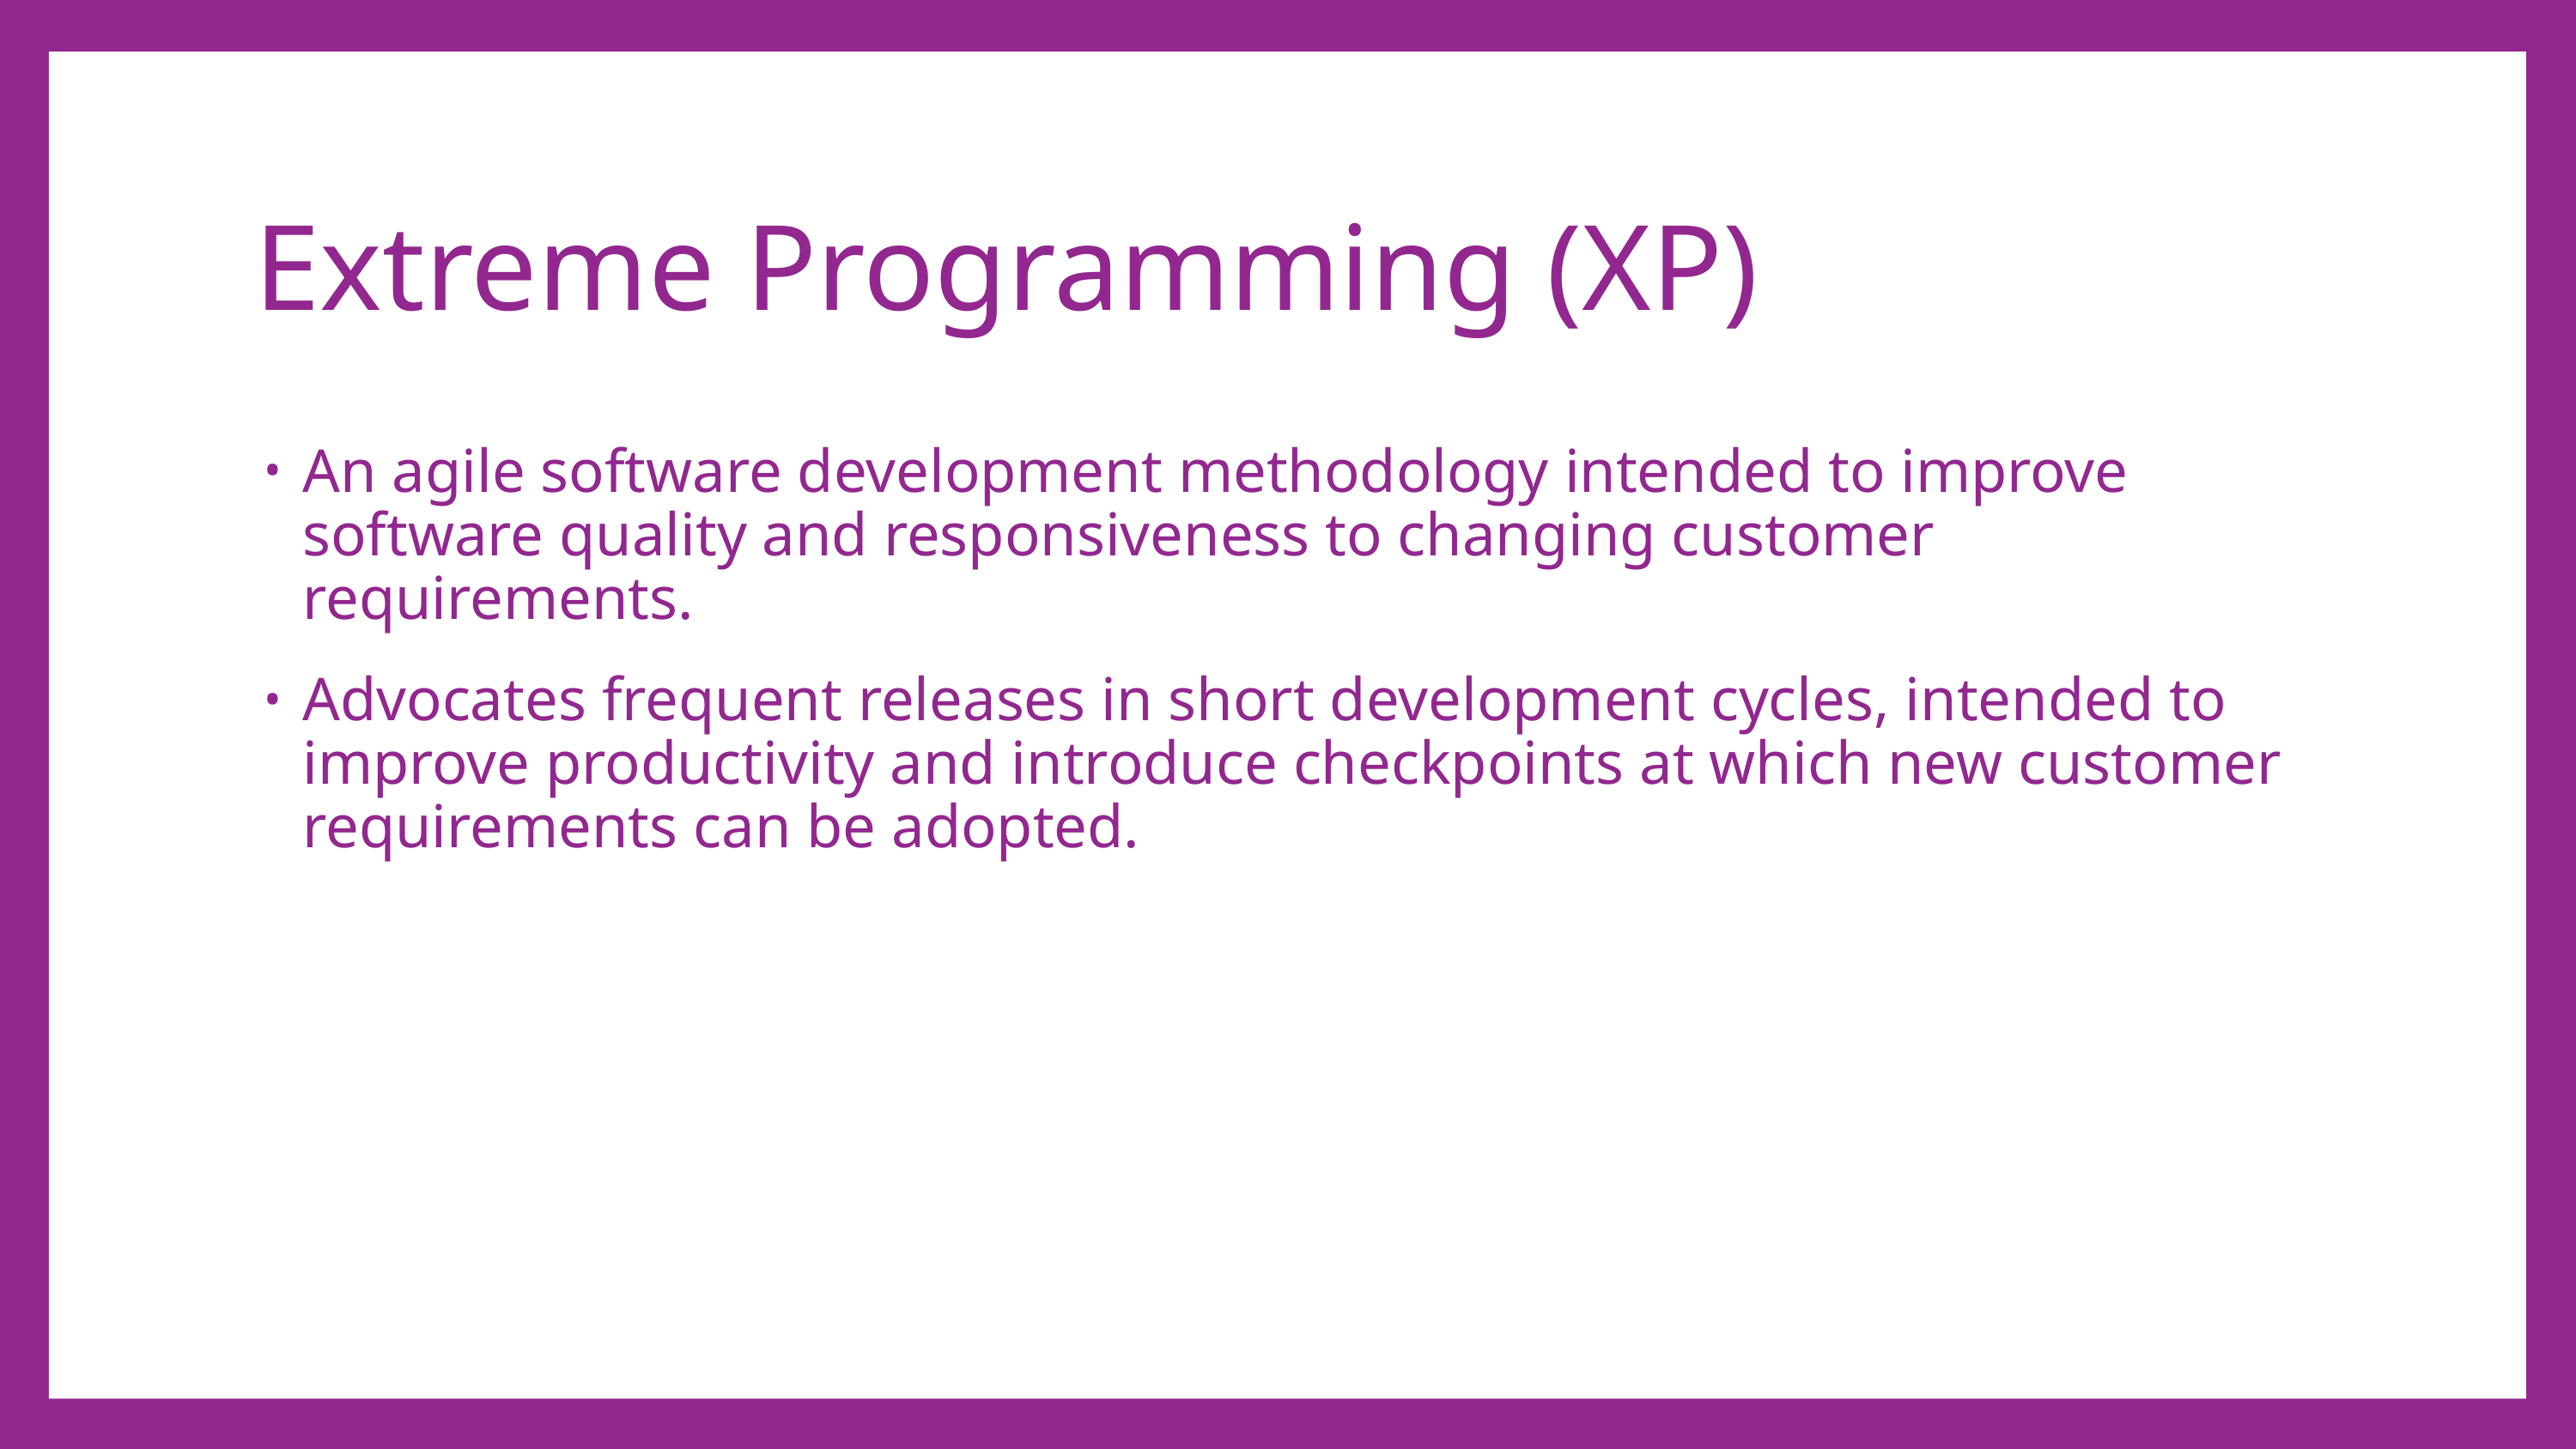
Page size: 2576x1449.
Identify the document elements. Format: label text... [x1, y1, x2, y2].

list An agile software development methodology intended to improve software quality and responsiveness to changing customer requirements. Advocates frequent releases in short development cycles, intended to improve productivity and introduce checkpoints at which new customer requirements can be adopted. [241, 434, 2328, 1288]
title Extreme Programming (XP) [241, 129, 2329, 415]
